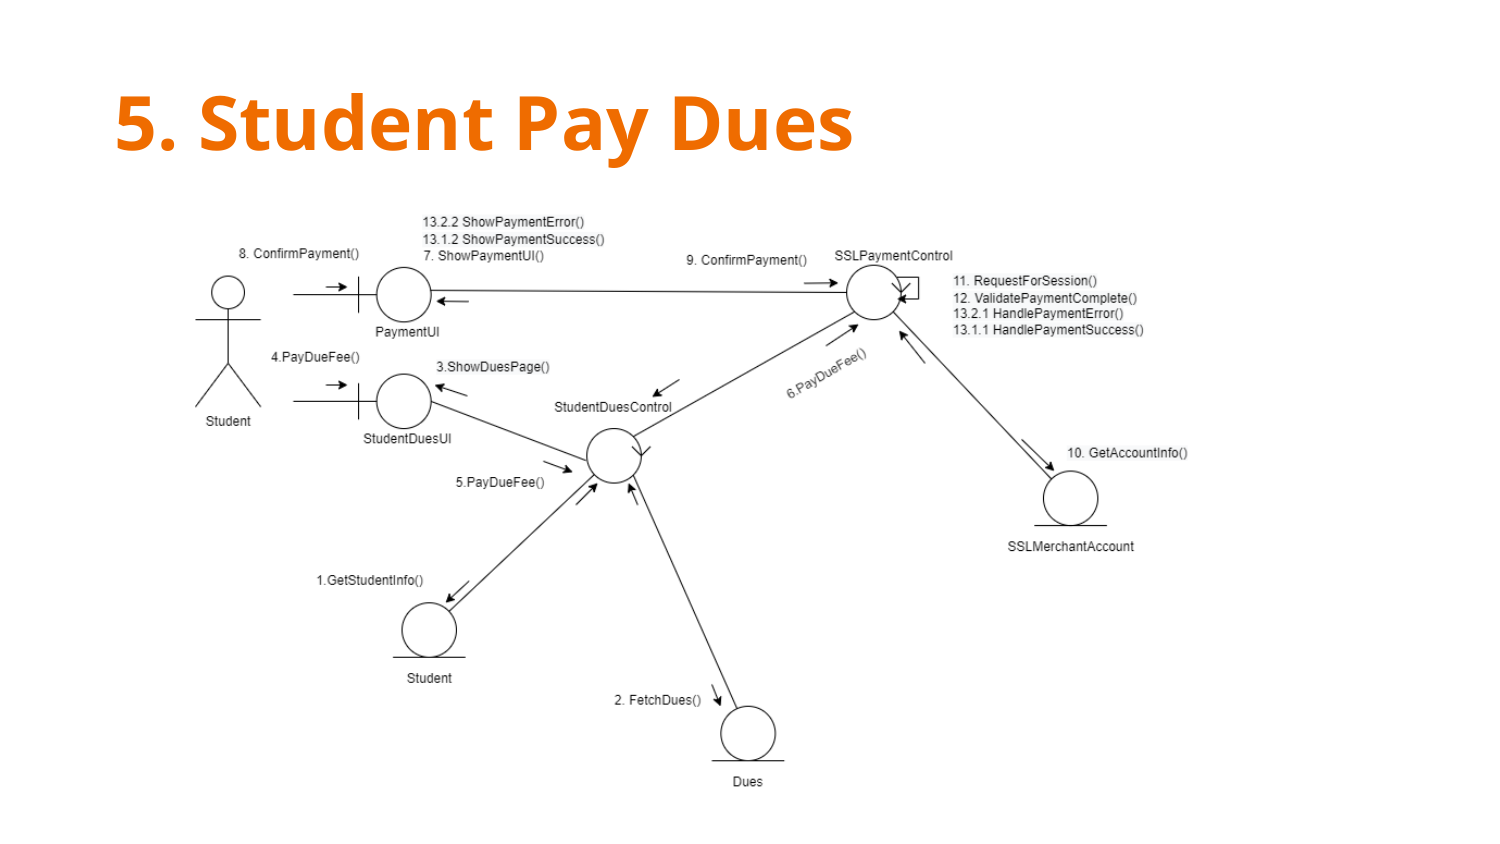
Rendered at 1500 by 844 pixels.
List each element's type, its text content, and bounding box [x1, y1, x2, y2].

title 5. Student Pay Dues [103, 44, 1397, 208]
picture [194, 207, 1305, 794]
